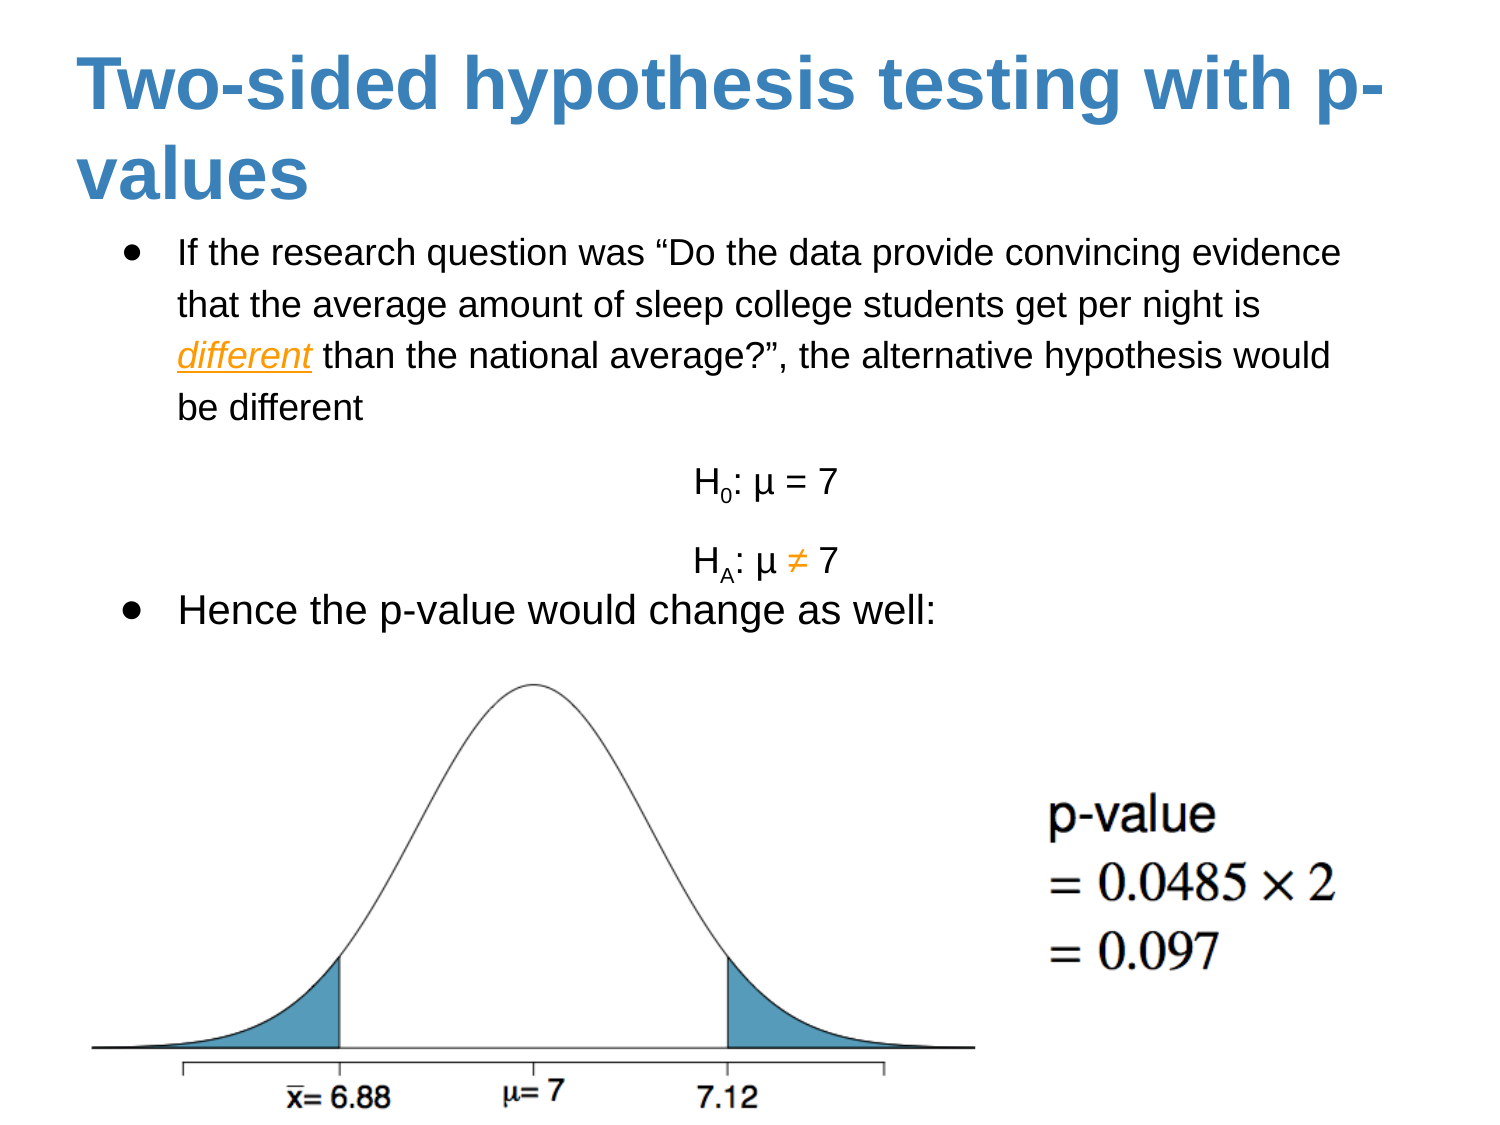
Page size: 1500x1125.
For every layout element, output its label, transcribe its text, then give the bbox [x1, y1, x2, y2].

list Hence the p-value would change as well: [87, 560, 1371, 749]
list If the research question was “Do the data provide convincing evidence that the average amount of sleep college students get per night is different than the national average?”, the alternative hypothesis would be different H0: µ = 7 HA: µ ≠ 7 [87, 230, 1371, 499]
picture [61, 673, 1346, 1118]
title Two-sided hypothesis testing with p-values [61, 41, 1412, 230]
